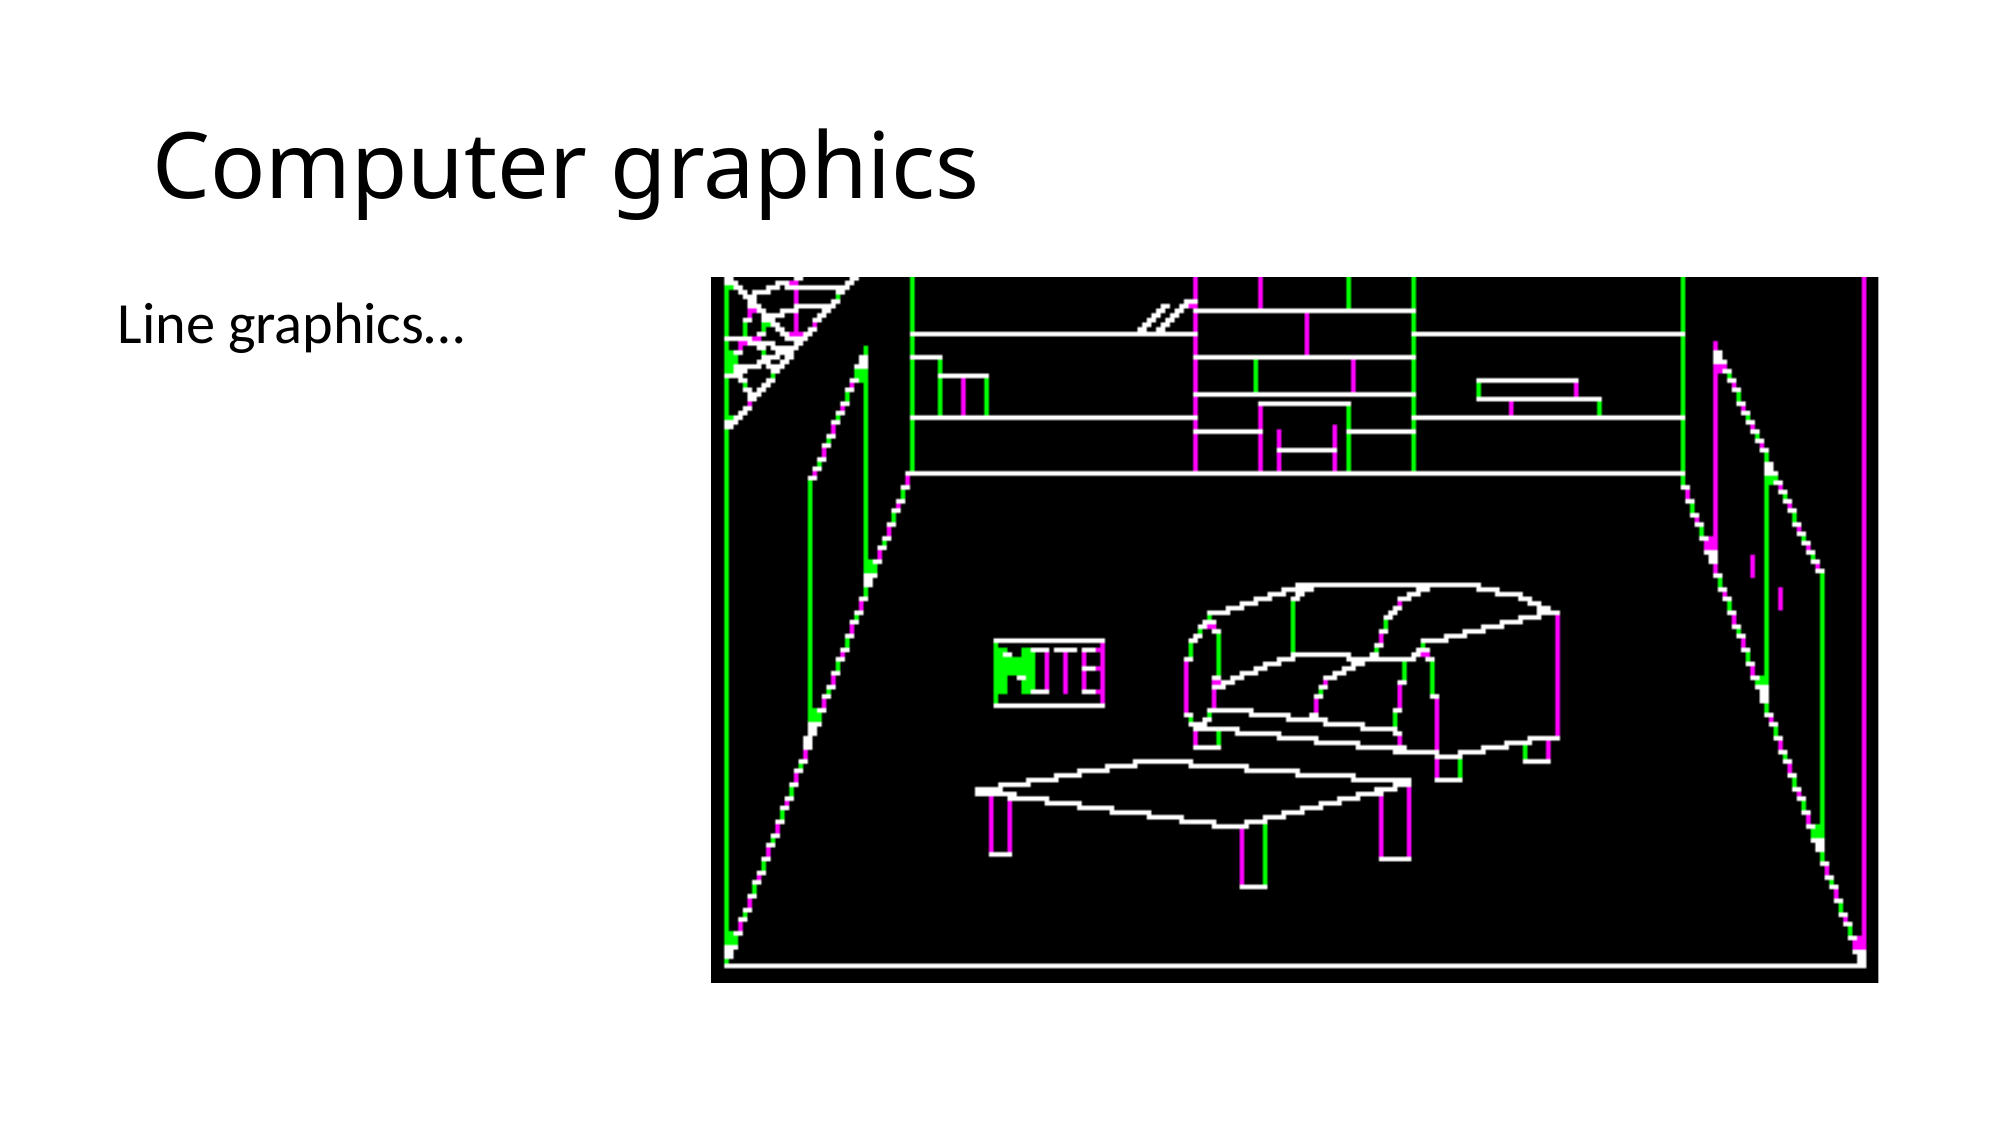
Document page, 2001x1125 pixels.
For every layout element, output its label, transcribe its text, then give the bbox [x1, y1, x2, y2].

title Computer graphics [137, 59, 1863, 277]
text_box Line graphics… [103, 277, 697, 363]
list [697, 277, 1879, 983]
